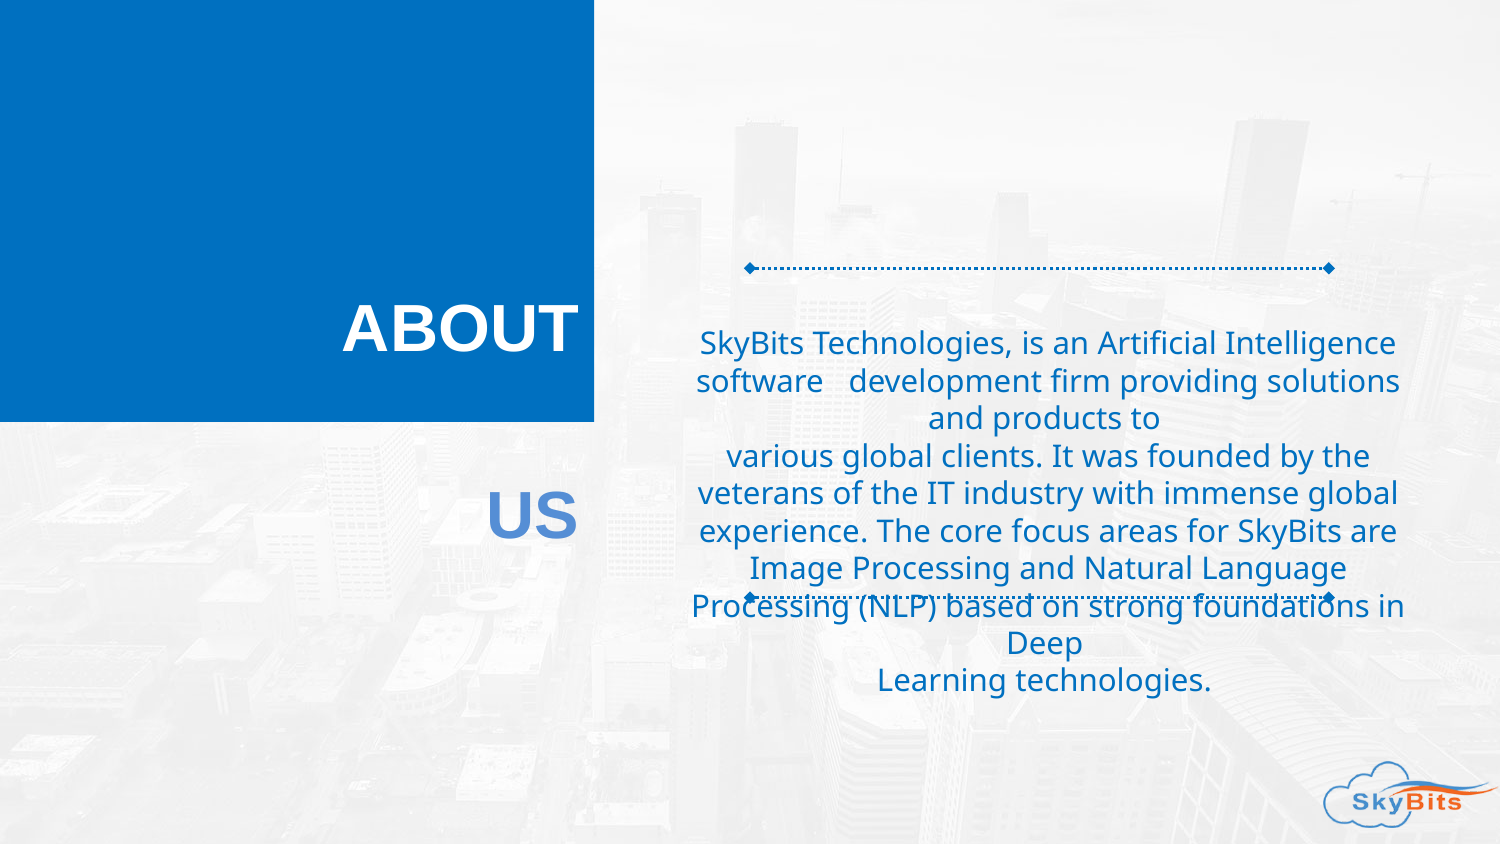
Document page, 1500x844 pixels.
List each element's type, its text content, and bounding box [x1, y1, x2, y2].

picture [0, 0, 1500, 844]
list ABOUT US [76, 291, 595, 546]
text_box [0, 0, 596, 424]
text_box SkyBits Technologies, is an Artificial Intelligence software development firm providing solutions and products to various global clients. It was founded by the veterans of the IT industry with immense global experience. The core focus areas for SkyBits are Image Processing and Natural Language Processing (NLP) based on strong foundations in Deep Learning technologies. [656, 316, 1442, 706]
